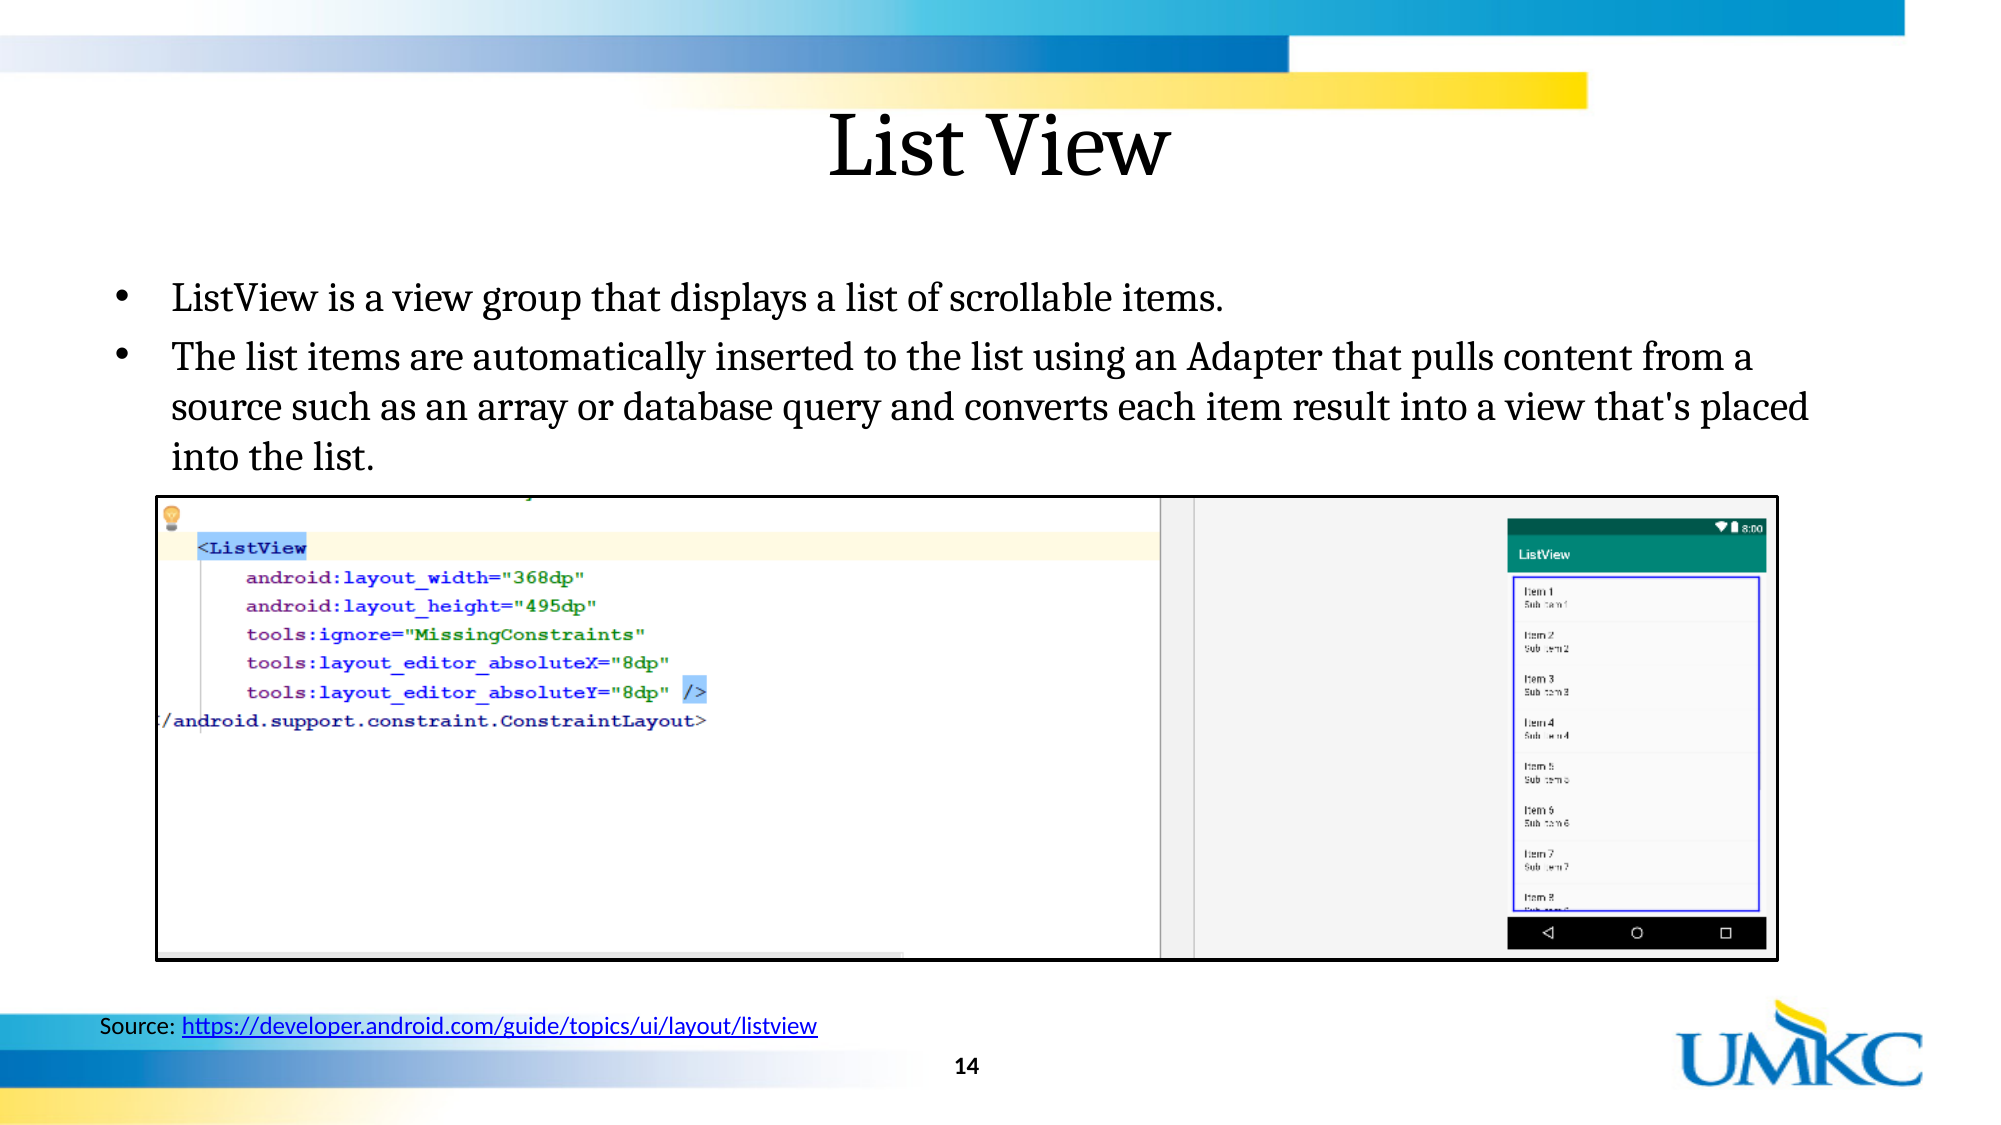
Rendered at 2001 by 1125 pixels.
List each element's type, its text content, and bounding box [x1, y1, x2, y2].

slide_number 14 [733, 1034, 1200, 1095]
title List View [99, 45, 1900, 233]
list ListView is a view group that displays a list of scrollable items. The list items are automatically inserted to the list using an Adapter that pulls content from a source such as an array or database query and converts each item result into a view that's placed into the list. [99, 262, 1831, 487]
text_box Source: https://developer.android.com/guide/topics/ui/layout/listview [85, 1002, 1094, 1047]
picture [0, 0, 2001, 1125]
